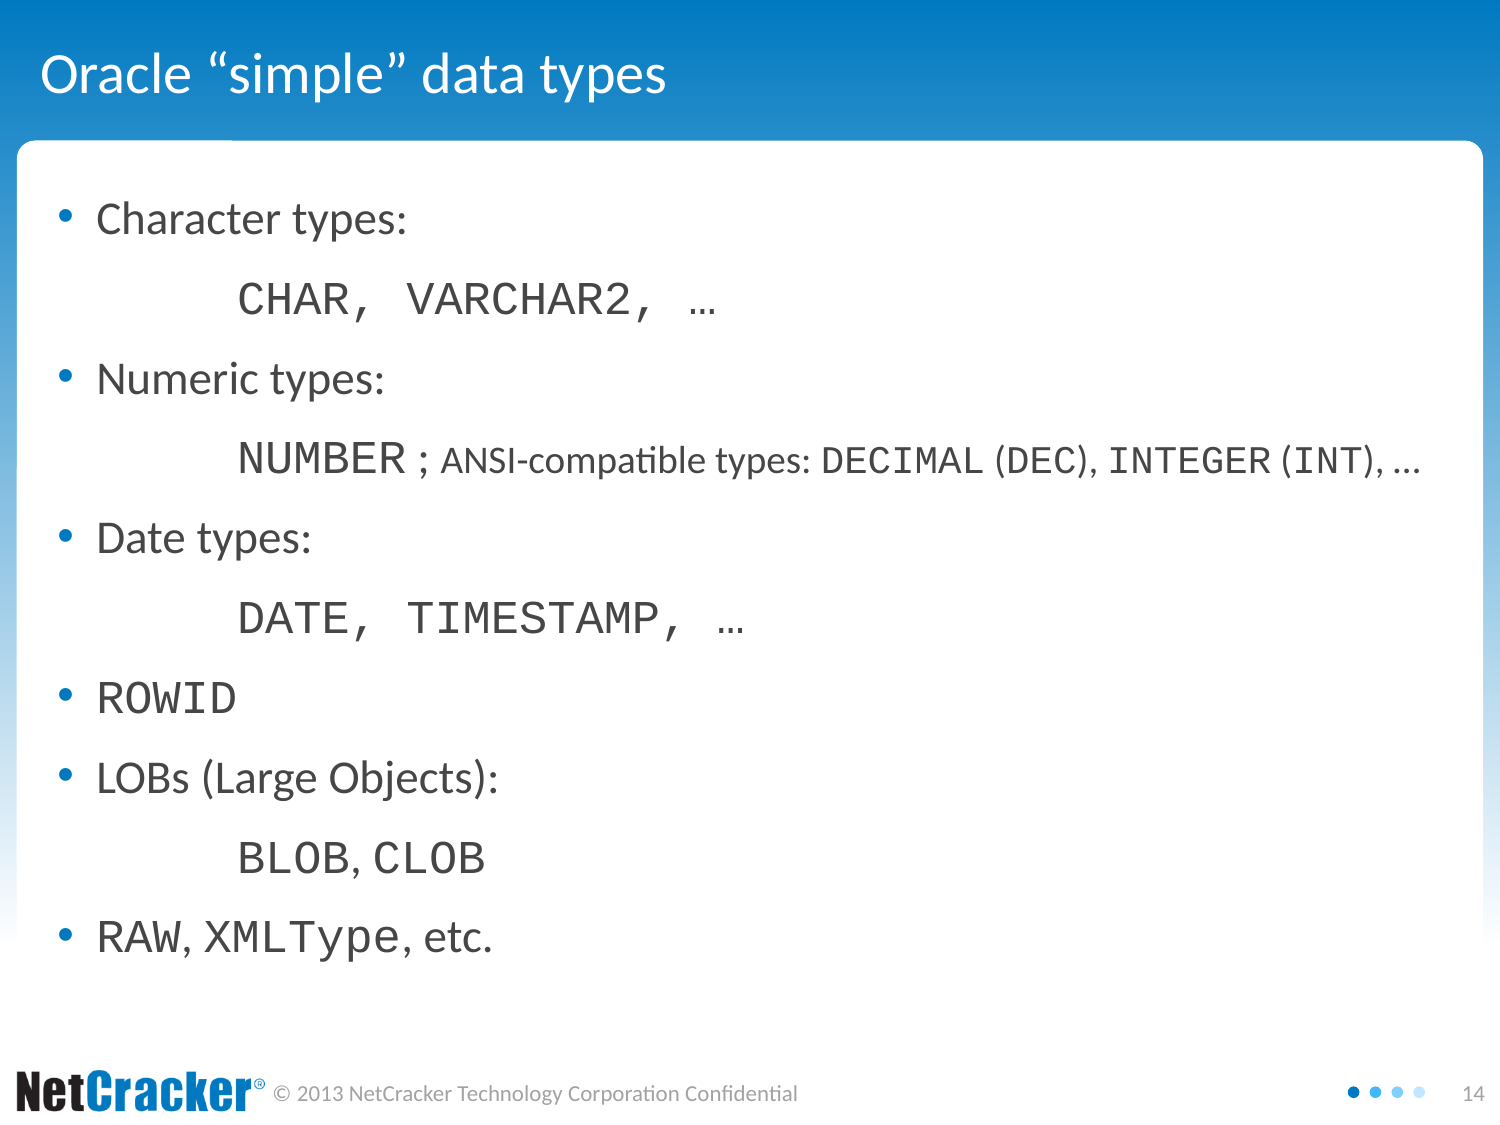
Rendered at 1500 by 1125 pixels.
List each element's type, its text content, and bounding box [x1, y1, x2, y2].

title Oracle “simple” data types [16, 0, 1483, 141]
picture [5, 1062, 272, 1122]
list Character types: CHAR, VARCHAR2, … Numeric types: NUMBER ; ANSI-compatible types: DECIMAL (DEC), INTEGER (INT), … Date types: DATE, TIMESTAMP, … ROWID LOBs (Large Objects): BLOB, CLOB RAW, XMLType, etc. [33, 163, 1458, 1012]
